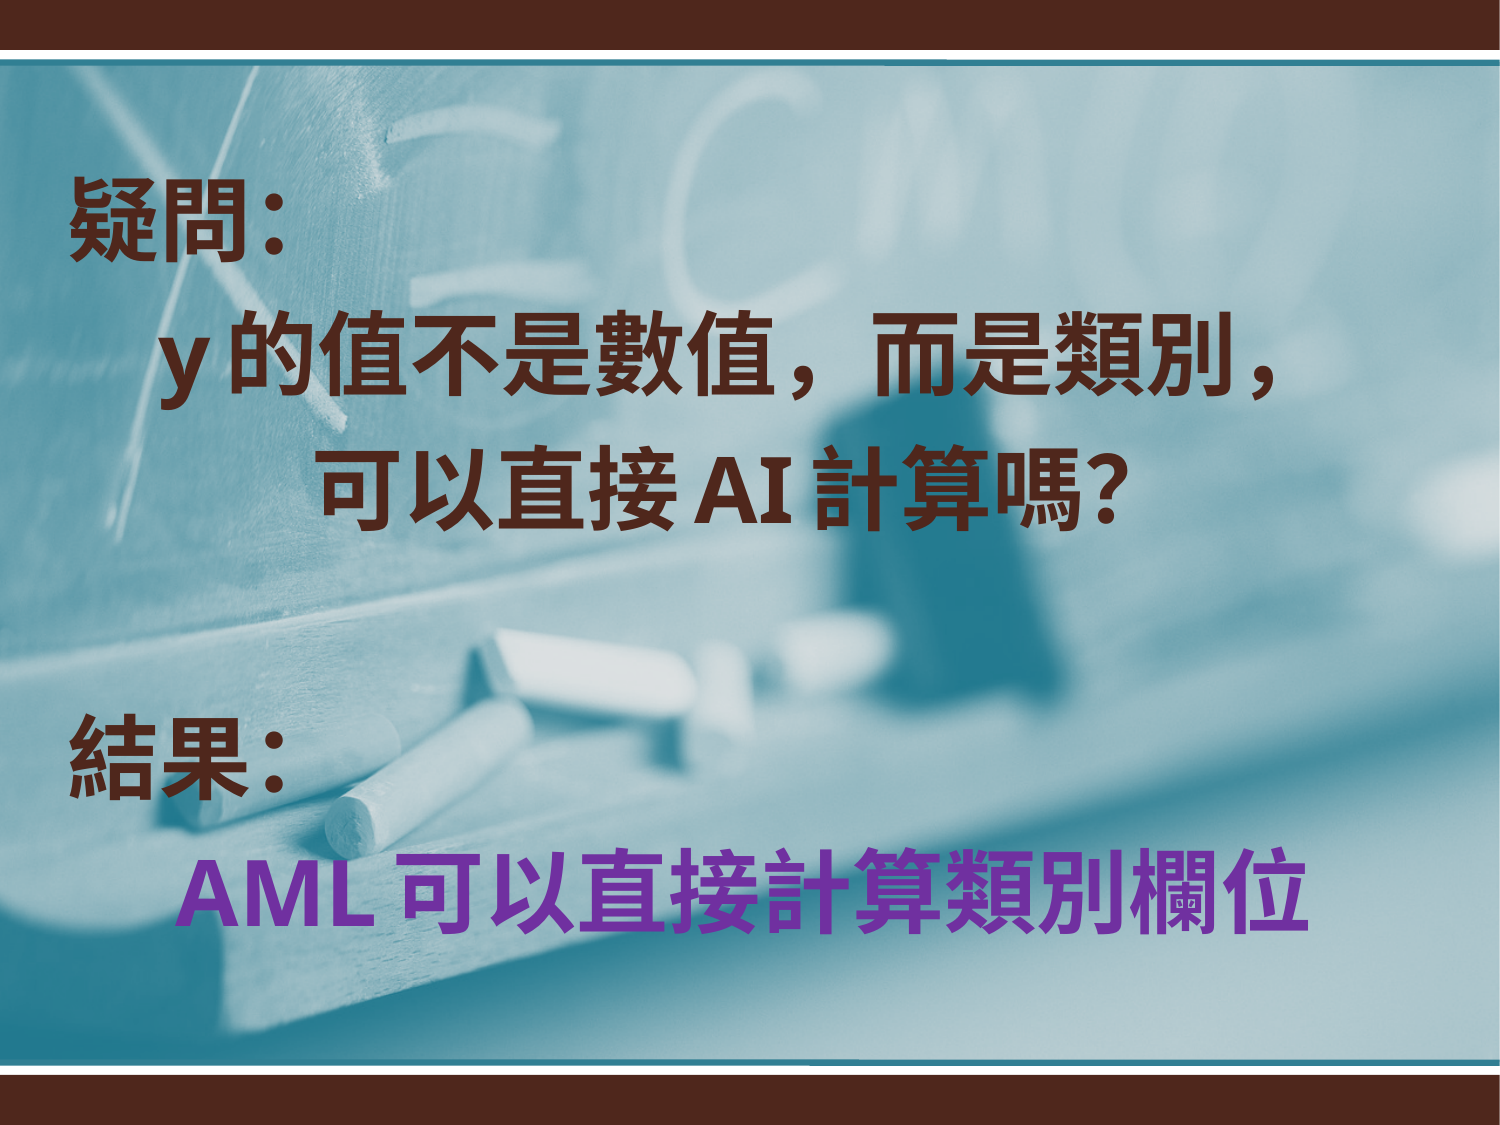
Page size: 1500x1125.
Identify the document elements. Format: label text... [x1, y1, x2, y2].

subtitle 疑問： y的值不是數值，而是類別， 可以直接AI計算嗎？ 結果： AML可以直接計算類別欄位 [53, 149, 1436, 953]
